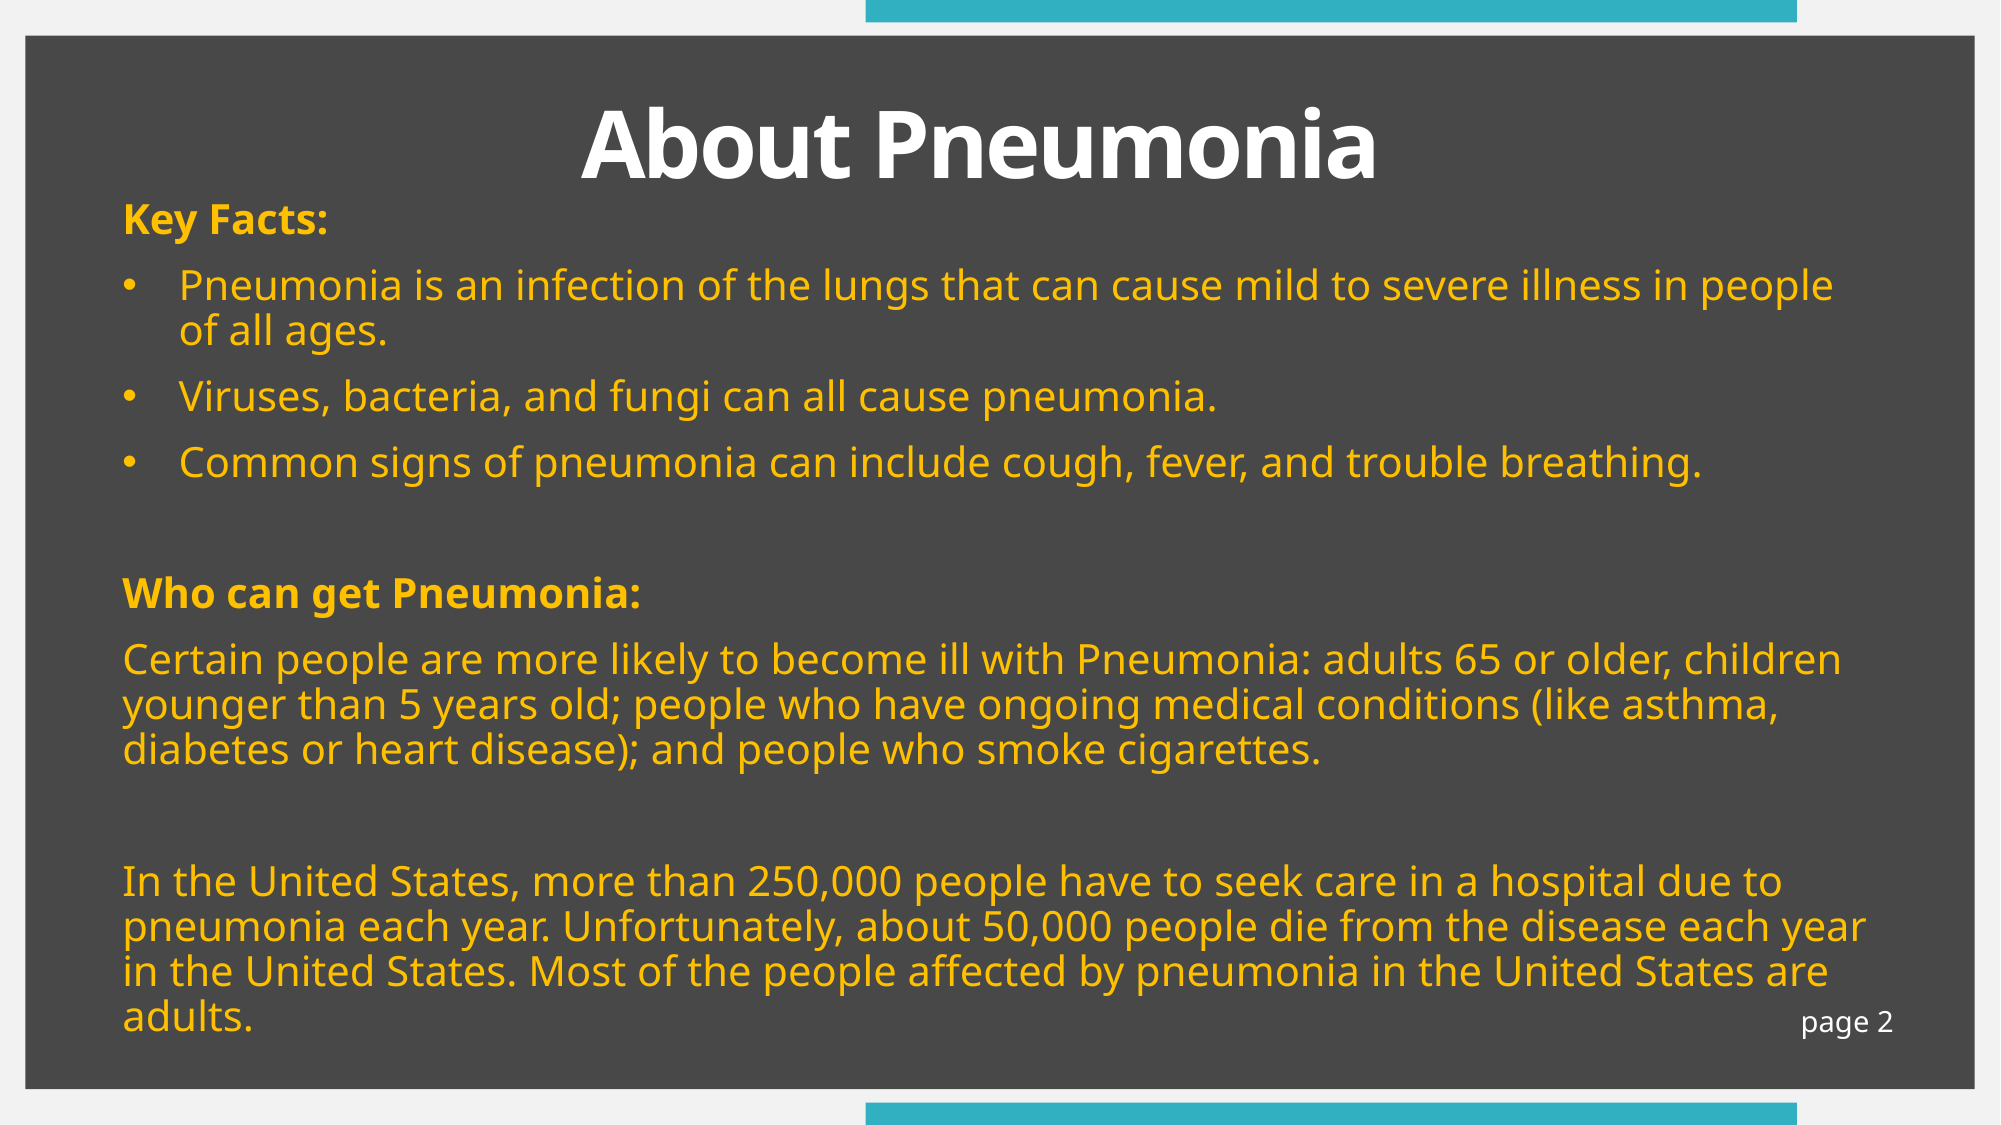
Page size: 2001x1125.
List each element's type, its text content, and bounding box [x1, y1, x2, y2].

slide_number page 2 [1768, 1002, 1927, 1045]
subtitle Key Facts: Pneumonia is an infection of the lungs that can cause mild to severe illness in people of all ages. Viruses, bacteria, and fungi can all cause pneumonia. Common signs of pneumonia can include cough, fever, and trouble breathing. Who can get Pneumonia: Certain people are more likely to become ill with Pneumonia: adults 65 or older, children younger than 5 years old; people who have ongoing medical conditions (like asthma, diabetes or heart disease); and people who smoke cigarettes. In the United States, more than 250,000 people have to seek care in a hospital due to pneumonia each year. Unfortunately, about 50,000 people die from the disease each year in the United States. Most of the people affected by pneumonia in the United States are adults. [122, 198, 1878, 1045]
text_box [24, 35, 1976, 1090]
title About Pneumonia [546, 80, 1381, 198]
